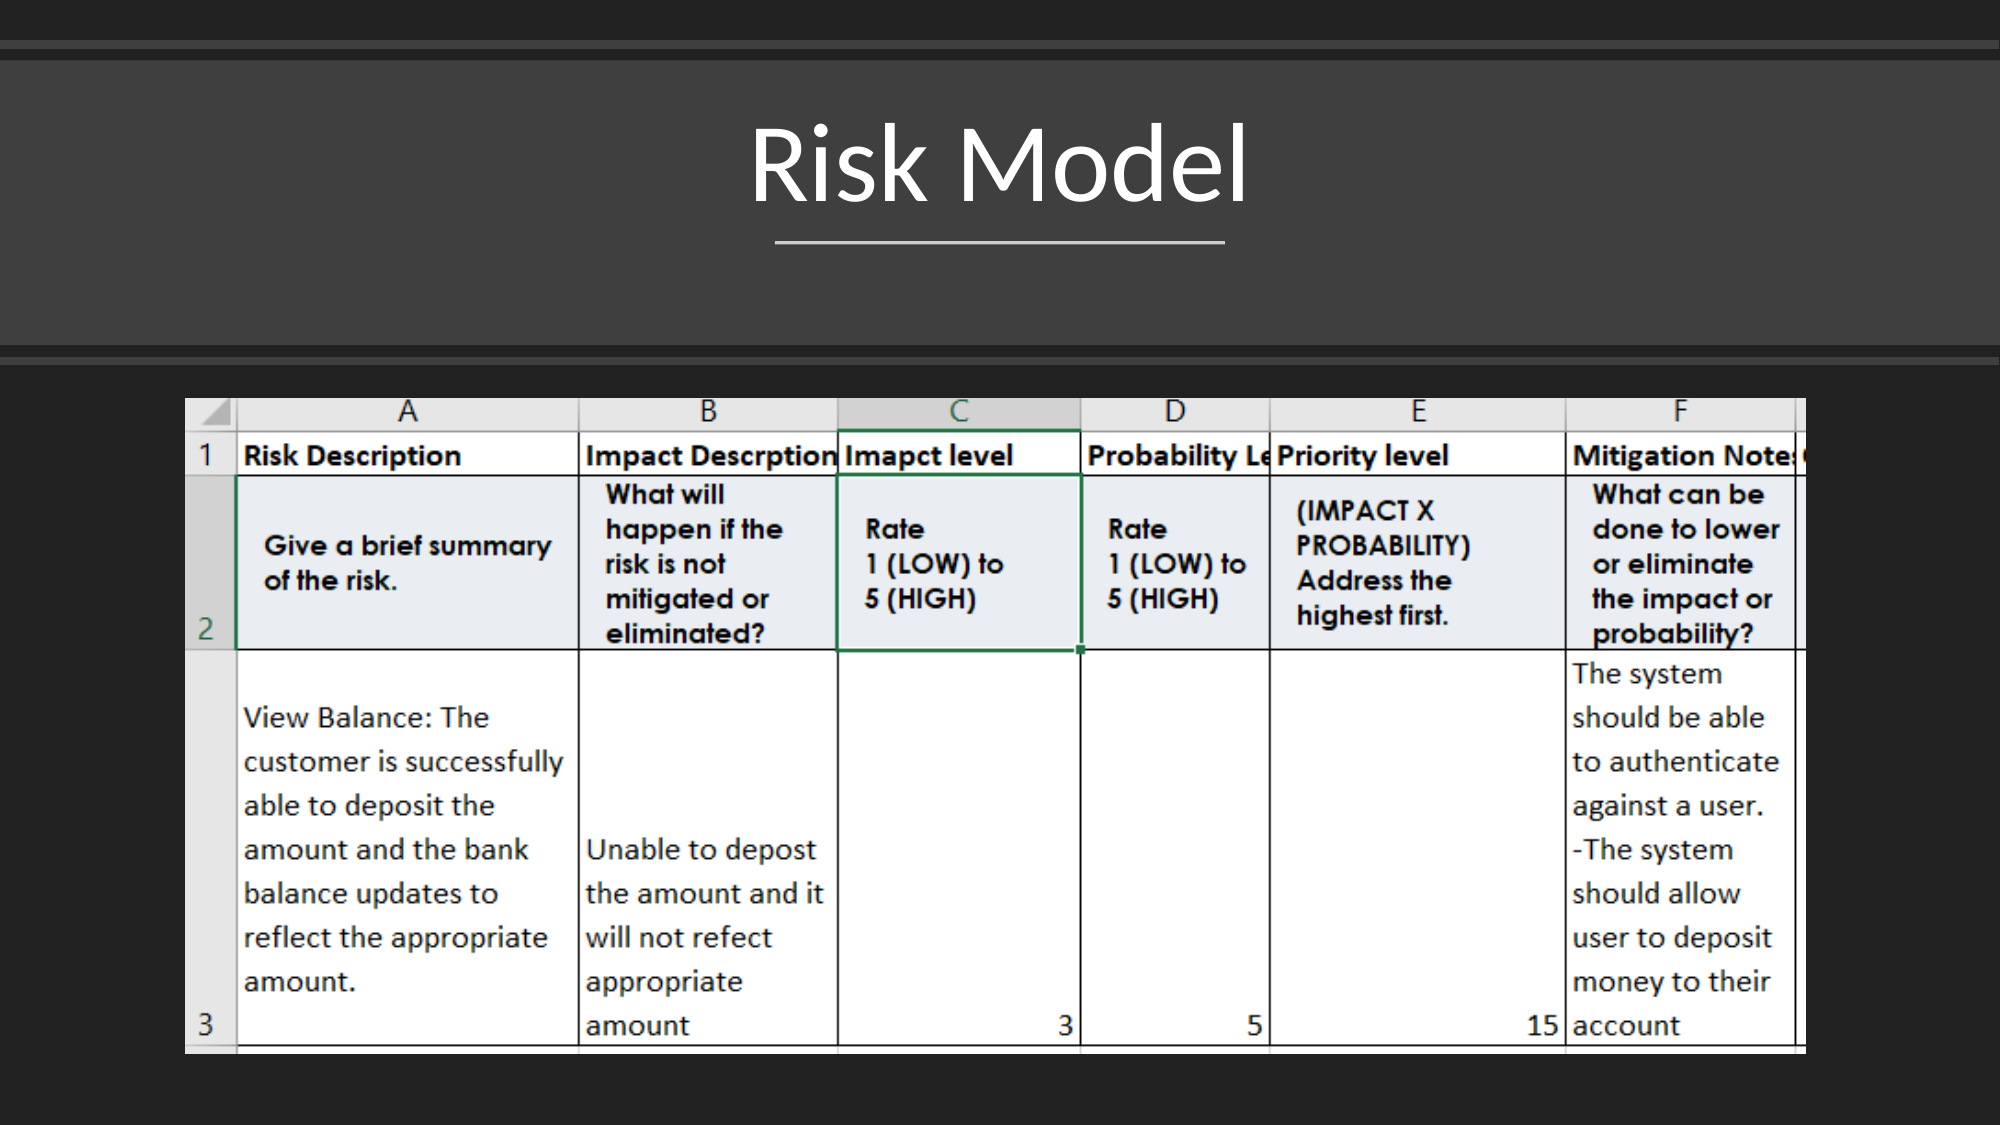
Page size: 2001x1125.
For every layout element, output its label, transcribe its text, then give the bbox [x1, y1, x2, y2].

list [185, 397, 1806, 1055]
text_box [0, 60, 2000, 346]
title Risk Model [86, 80, 1914, 233]
